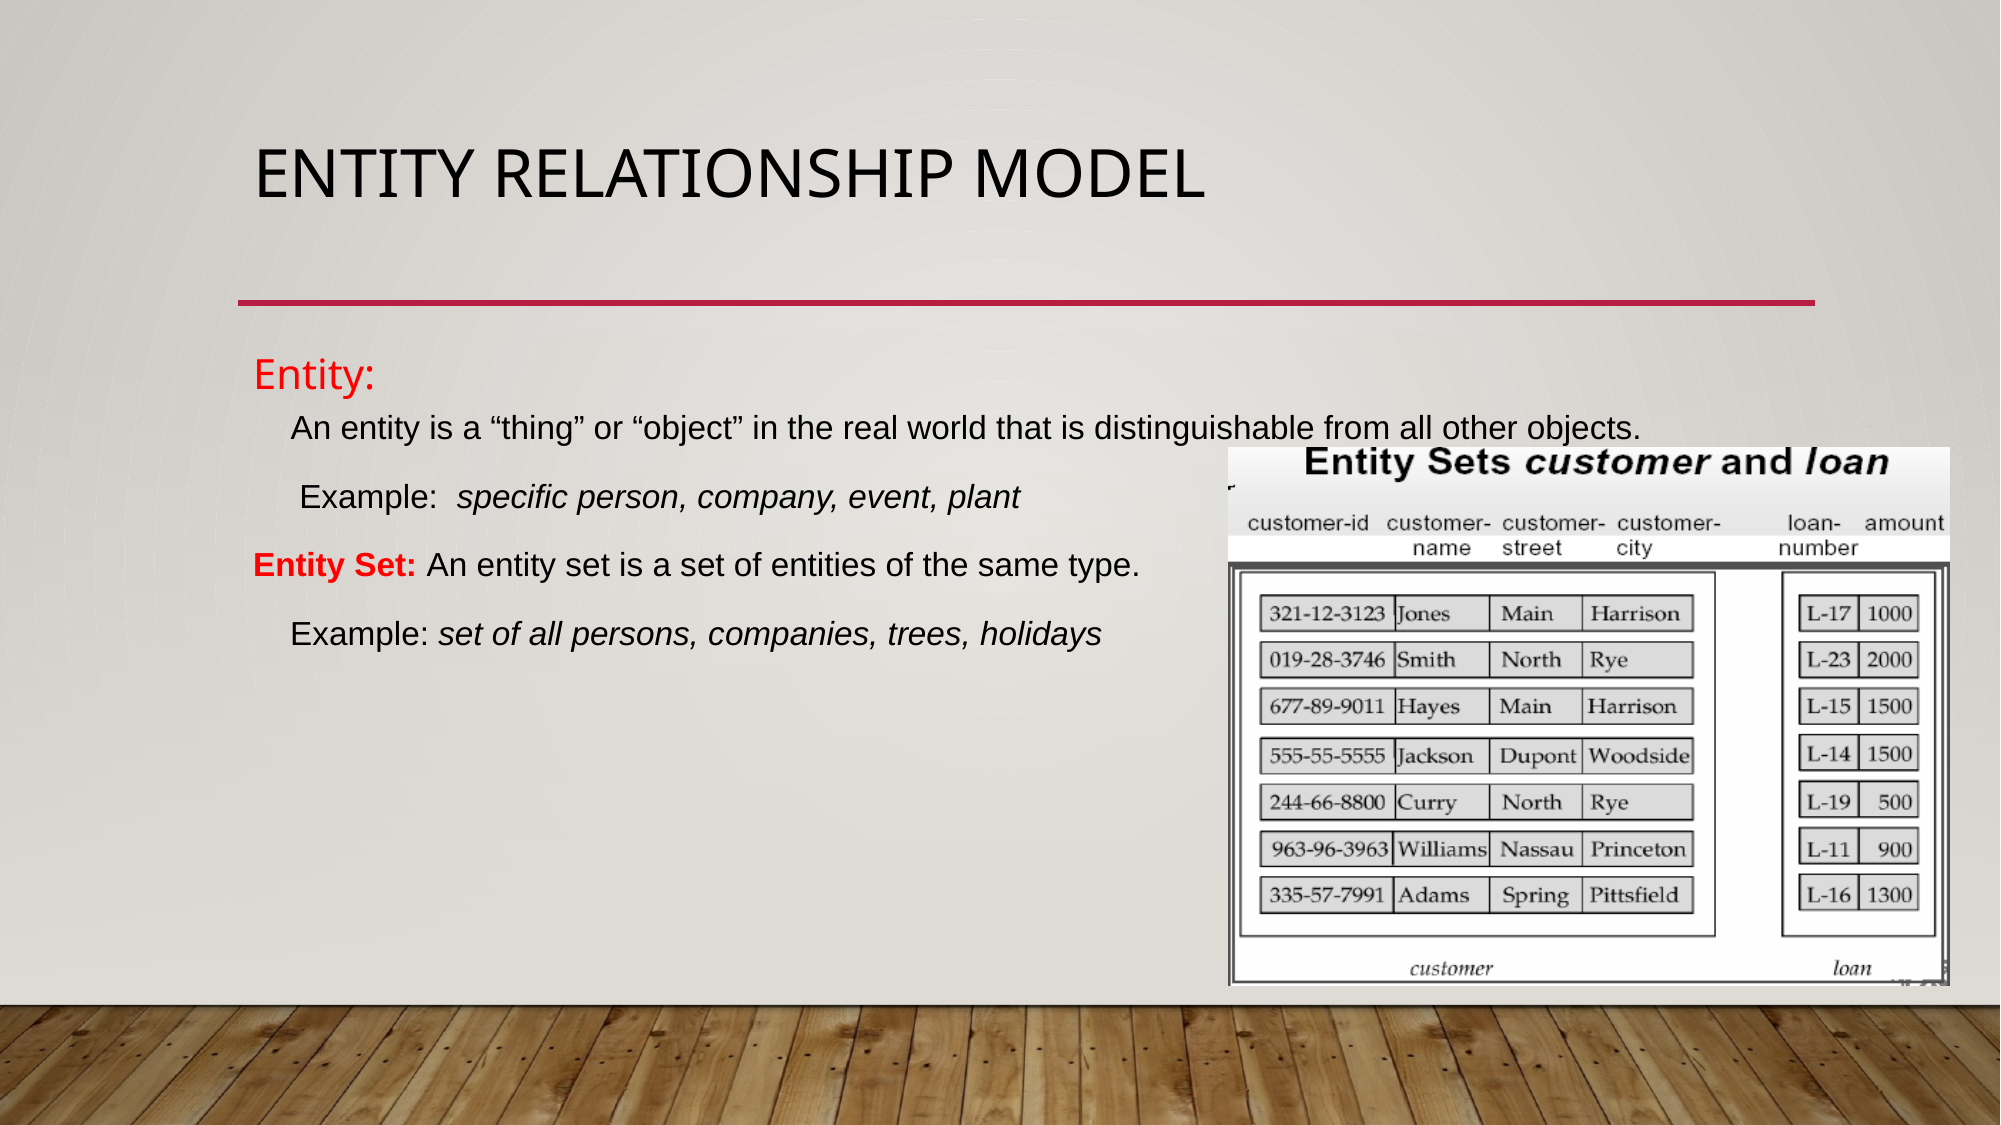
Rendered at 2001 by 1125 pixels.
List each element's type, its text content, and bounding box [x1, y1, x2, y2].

title Entity relationship model [238, 131, 1814, 305]
list Entity: An entity is a “thing” or “object” in the real world that is distinguishable from all other objects. Example: specific person, company, event, plant Entity Set: An entity set is a set of entities of the same type. Example: set of all persons, companies, trees, holidays [238, 330, 1814, 897]
picture [1227, 447, 1951, 986]
picture [0, 1005, 2000, 1125]
